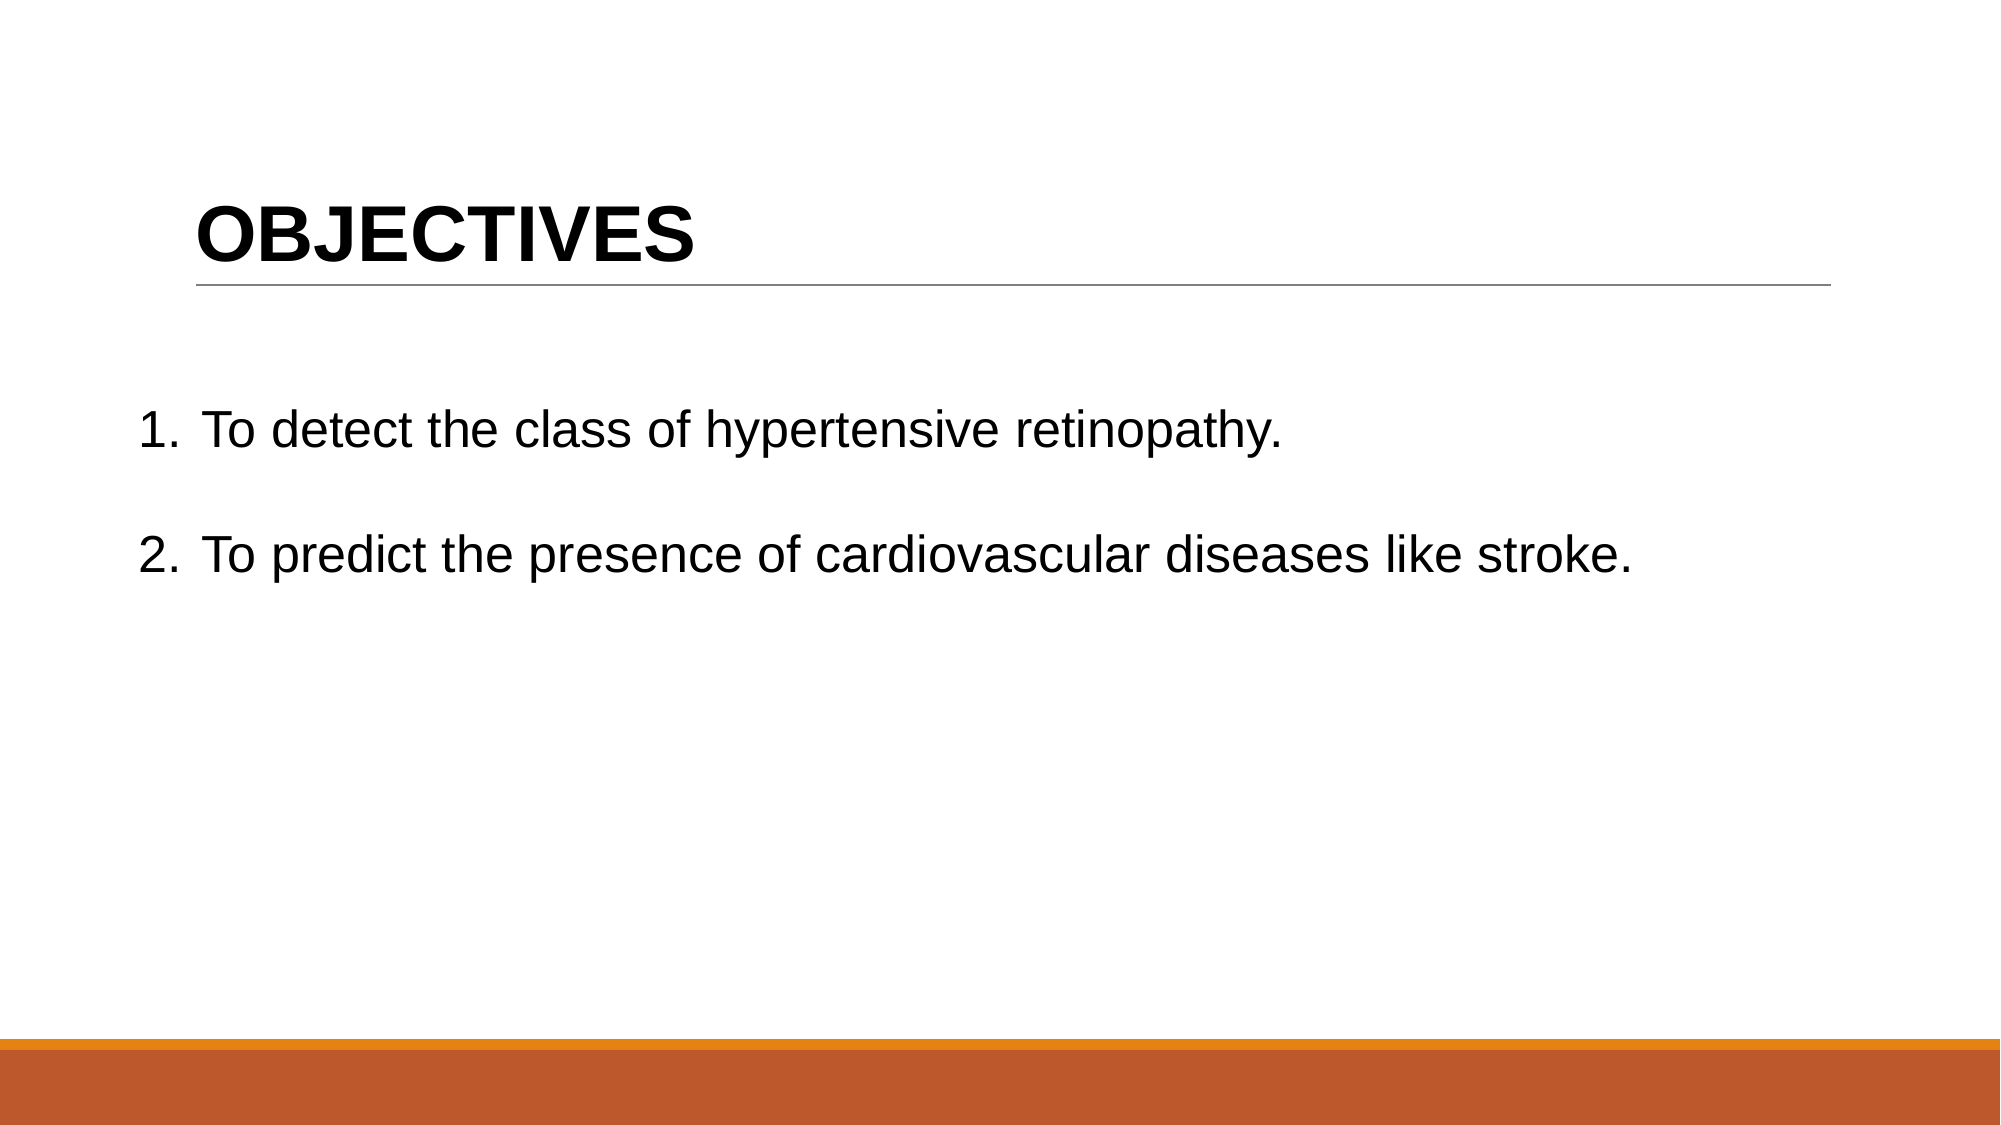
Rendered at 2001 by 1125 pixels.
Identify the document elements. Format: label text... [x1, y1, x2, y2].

list To detect the class of hypertensive retinopathy. To predict the presence of cardiovascular diseases like stroke. [126, 325, 1830, 985]
title OBJECTIVES [180, 47, 1830, 285]
